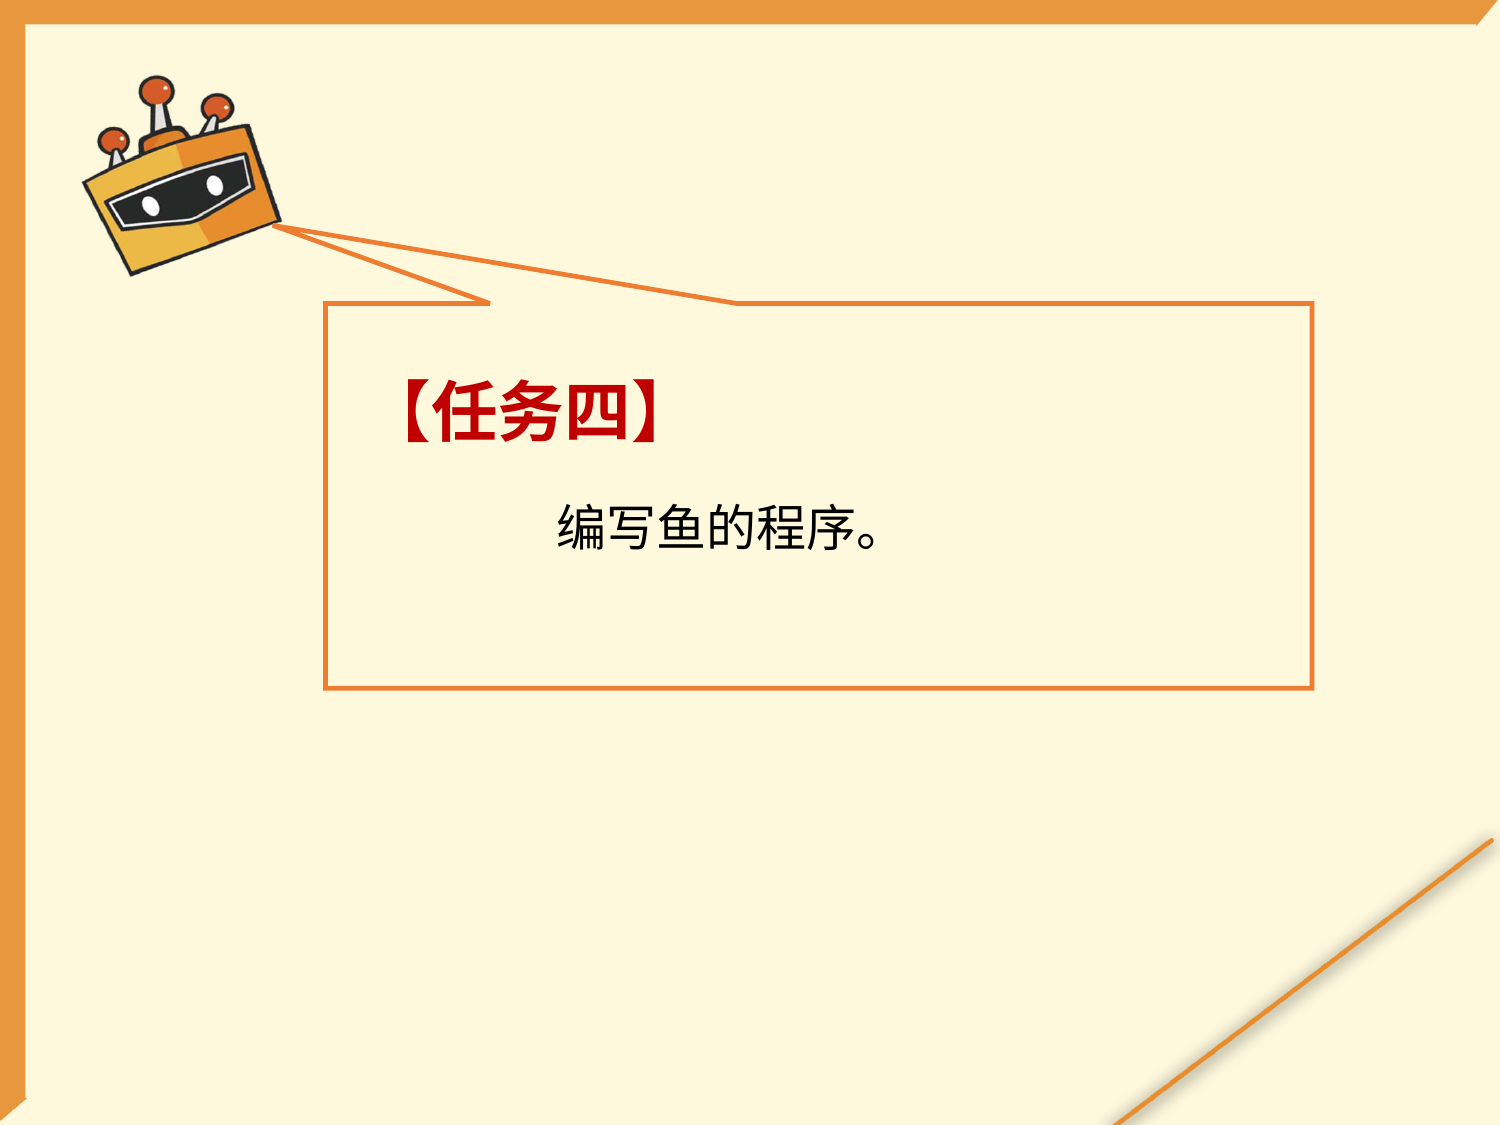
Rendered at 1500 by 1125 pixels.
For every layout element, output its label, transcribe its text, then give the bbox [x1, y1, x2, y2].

picture [0, 0, 1500, 1125]
text_box [272, 224, 1314, 690]
text_box 编写鱼的程序。 [541, 459, 1154, 564]
text_box 【任务四】 [349, 322, 714, 458]
